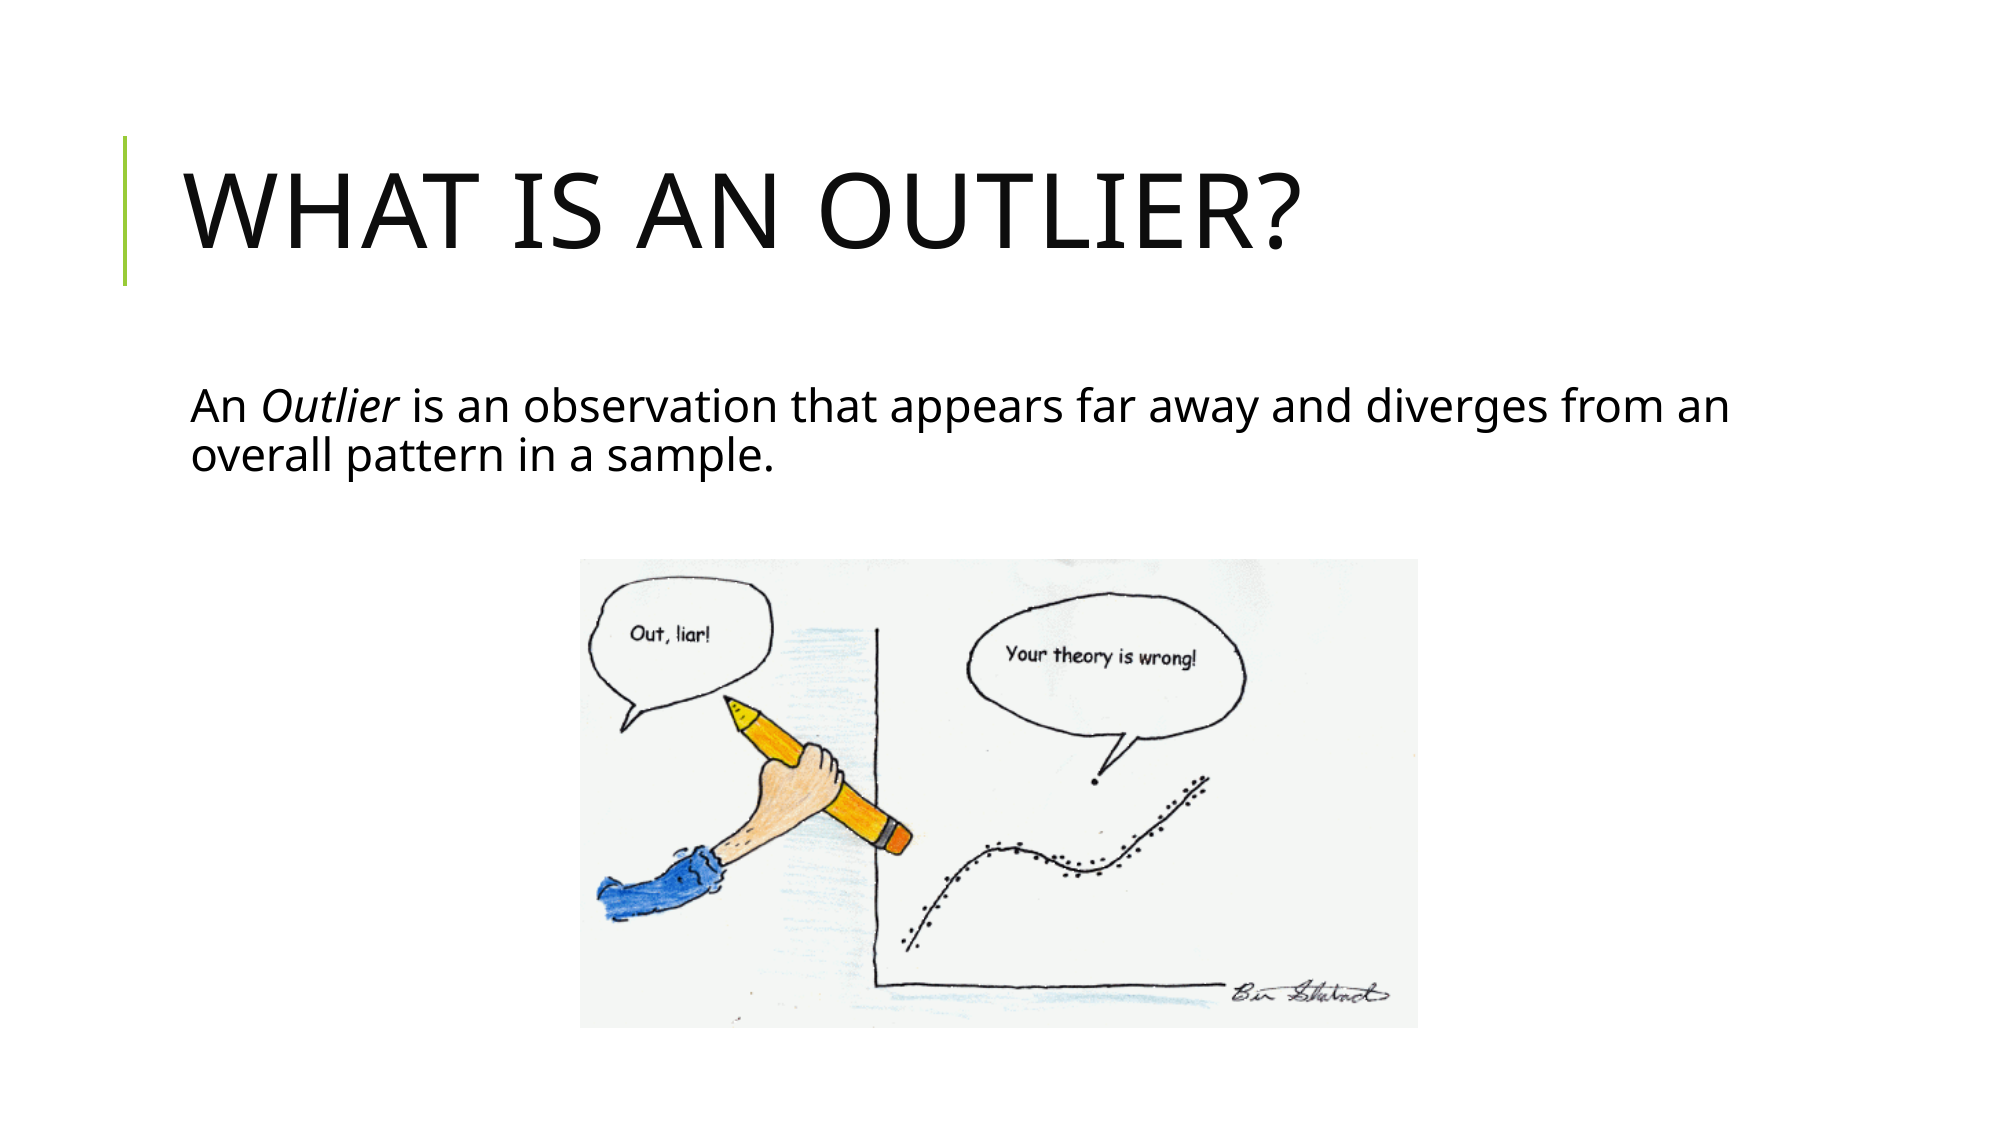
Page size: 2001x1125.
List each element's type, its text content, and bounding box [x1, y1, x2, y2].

picture [580, 558, 1419, 1029]
list An Outlier is an observation that appears far away and diverges from an overall pattern in a sample. [168, 375, 1763, 1035]
title What is an Outlier? [168, 96, 1763, 342]
